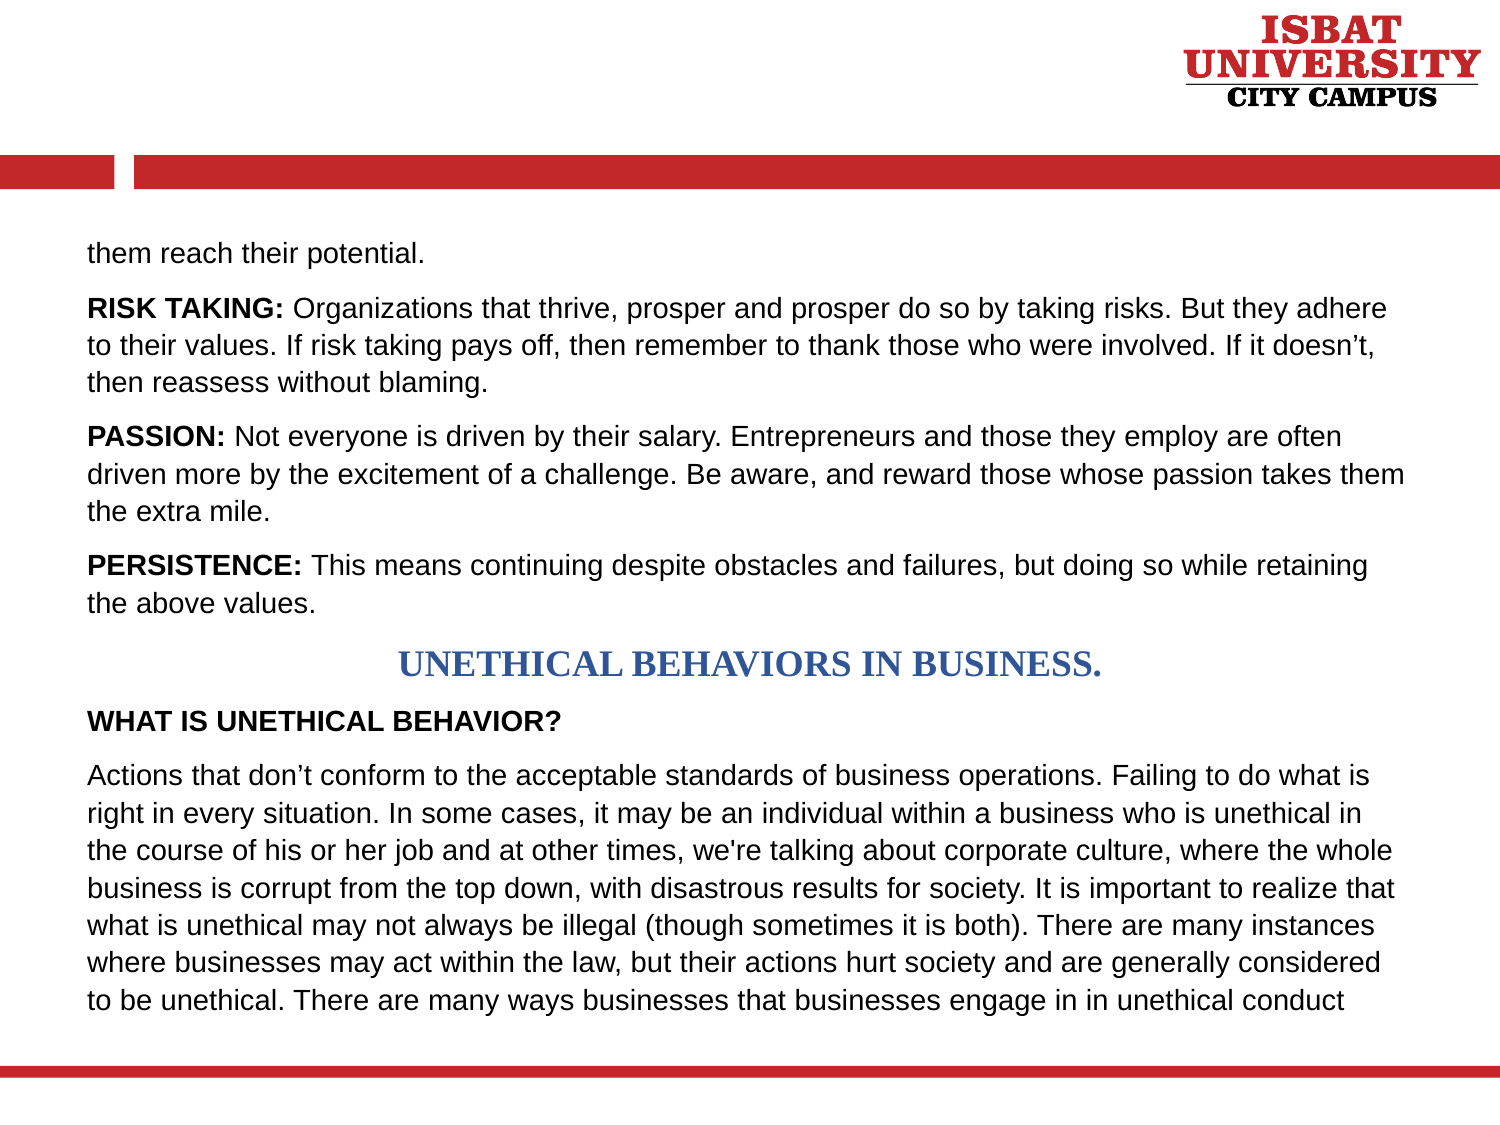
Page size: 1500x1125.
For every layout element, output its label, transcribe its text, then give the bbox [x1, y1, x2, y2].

text_box them reach their potential. RISK TAKING: Organizations that thrive, prosper and prosper do so by taking risks. But they adhere to their values. If risk taking pays off, then remember to thank those who were involved. If it doesn’t, then reassess without blaming. PASSION: Not everyone is driven by their salary. Entrepreneurs and those they employ are often driven more by the excitement of a challenge. Be aware, and reward those whose passion takes them the extra mile. PERSISTENCE: This means continuing despite obstacles and failures, but doing so while retaining the above values. UNETHICAL BEHAVIORS IN BUSINESS. WHAT IS UNETHICAL BEHAVIOR? Actions that don’t conform to the acceptable standards of business operations. Failing to do what is right in every situation. In some cases, it may be an individual within a business who is unethical in the course of his or her job and at other times, we're talking about corporate culture, where the whole business is corrupt from the top down, with disastrous results for society. It is important to realize that what is unethical may not always be illegal (though sometimes it is both). There are many instances where businesses may act within the law, but their actions hurt society and are generally considered to be unethical. There are many ways businesses that businesses engage in in unethical conduct [72, 225, 1428, 1024]
picture [1164, 0, 1500, 131]
